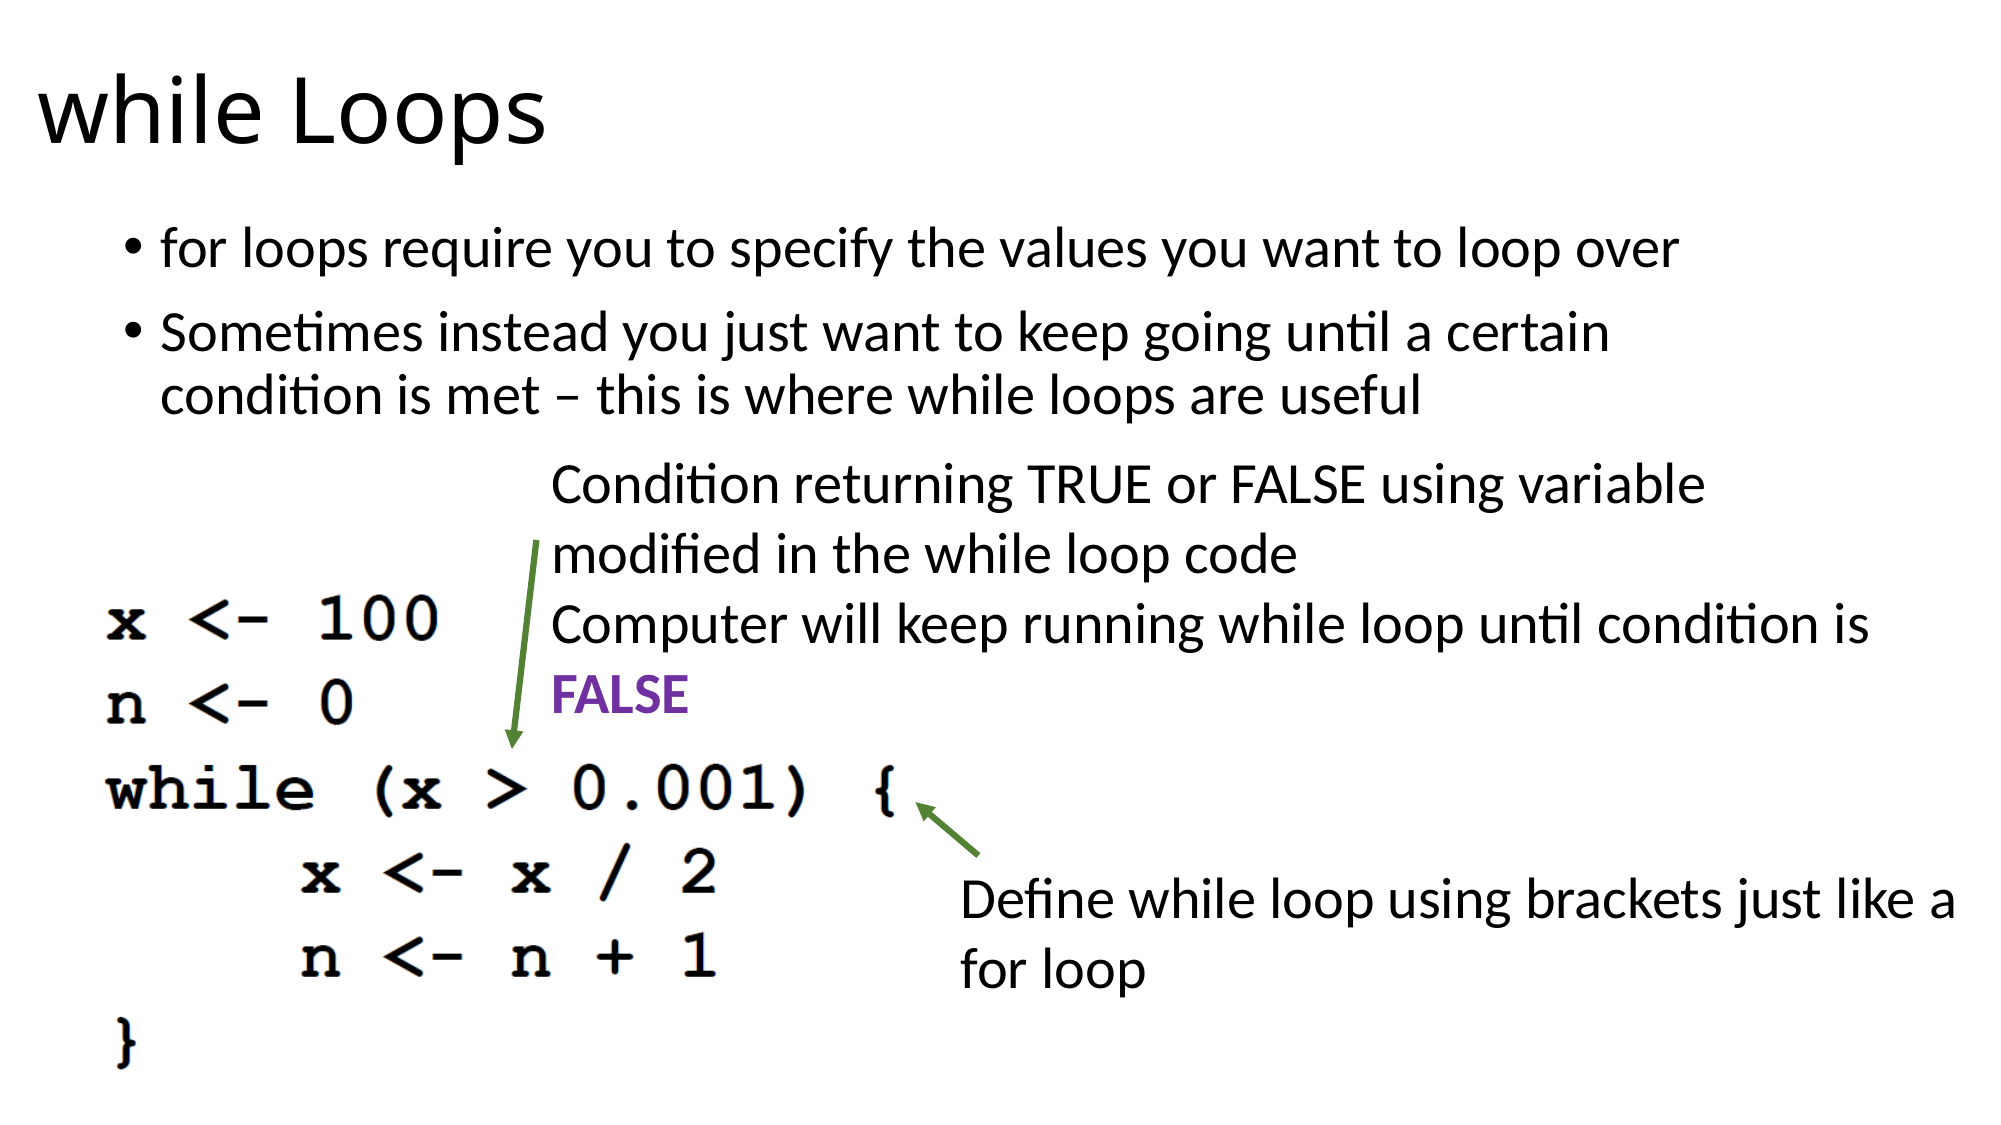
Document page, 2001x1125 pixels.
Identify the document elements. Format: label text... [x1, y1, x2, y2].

text_box Condition returning TRUE or FALSE using variable modified in the while loop code Computer will keep running while loop until condition is FALSE [536, 437, 1942, 733]
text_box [511, 539, 537, 749]
title while Loops [22, 5, 1748, 223]
list for loops require you to specify the values you want to loop over Sometimes instead you just want to keep going until a certain condition is met – this is where while loops are useful [108, 209, 1834, 458]
text_box Define while loop using brackets just like a for loop [945, 852, 1985, 1008]
picture [57, 578, 924, 1078]
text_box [915, 802, 979, 856]
